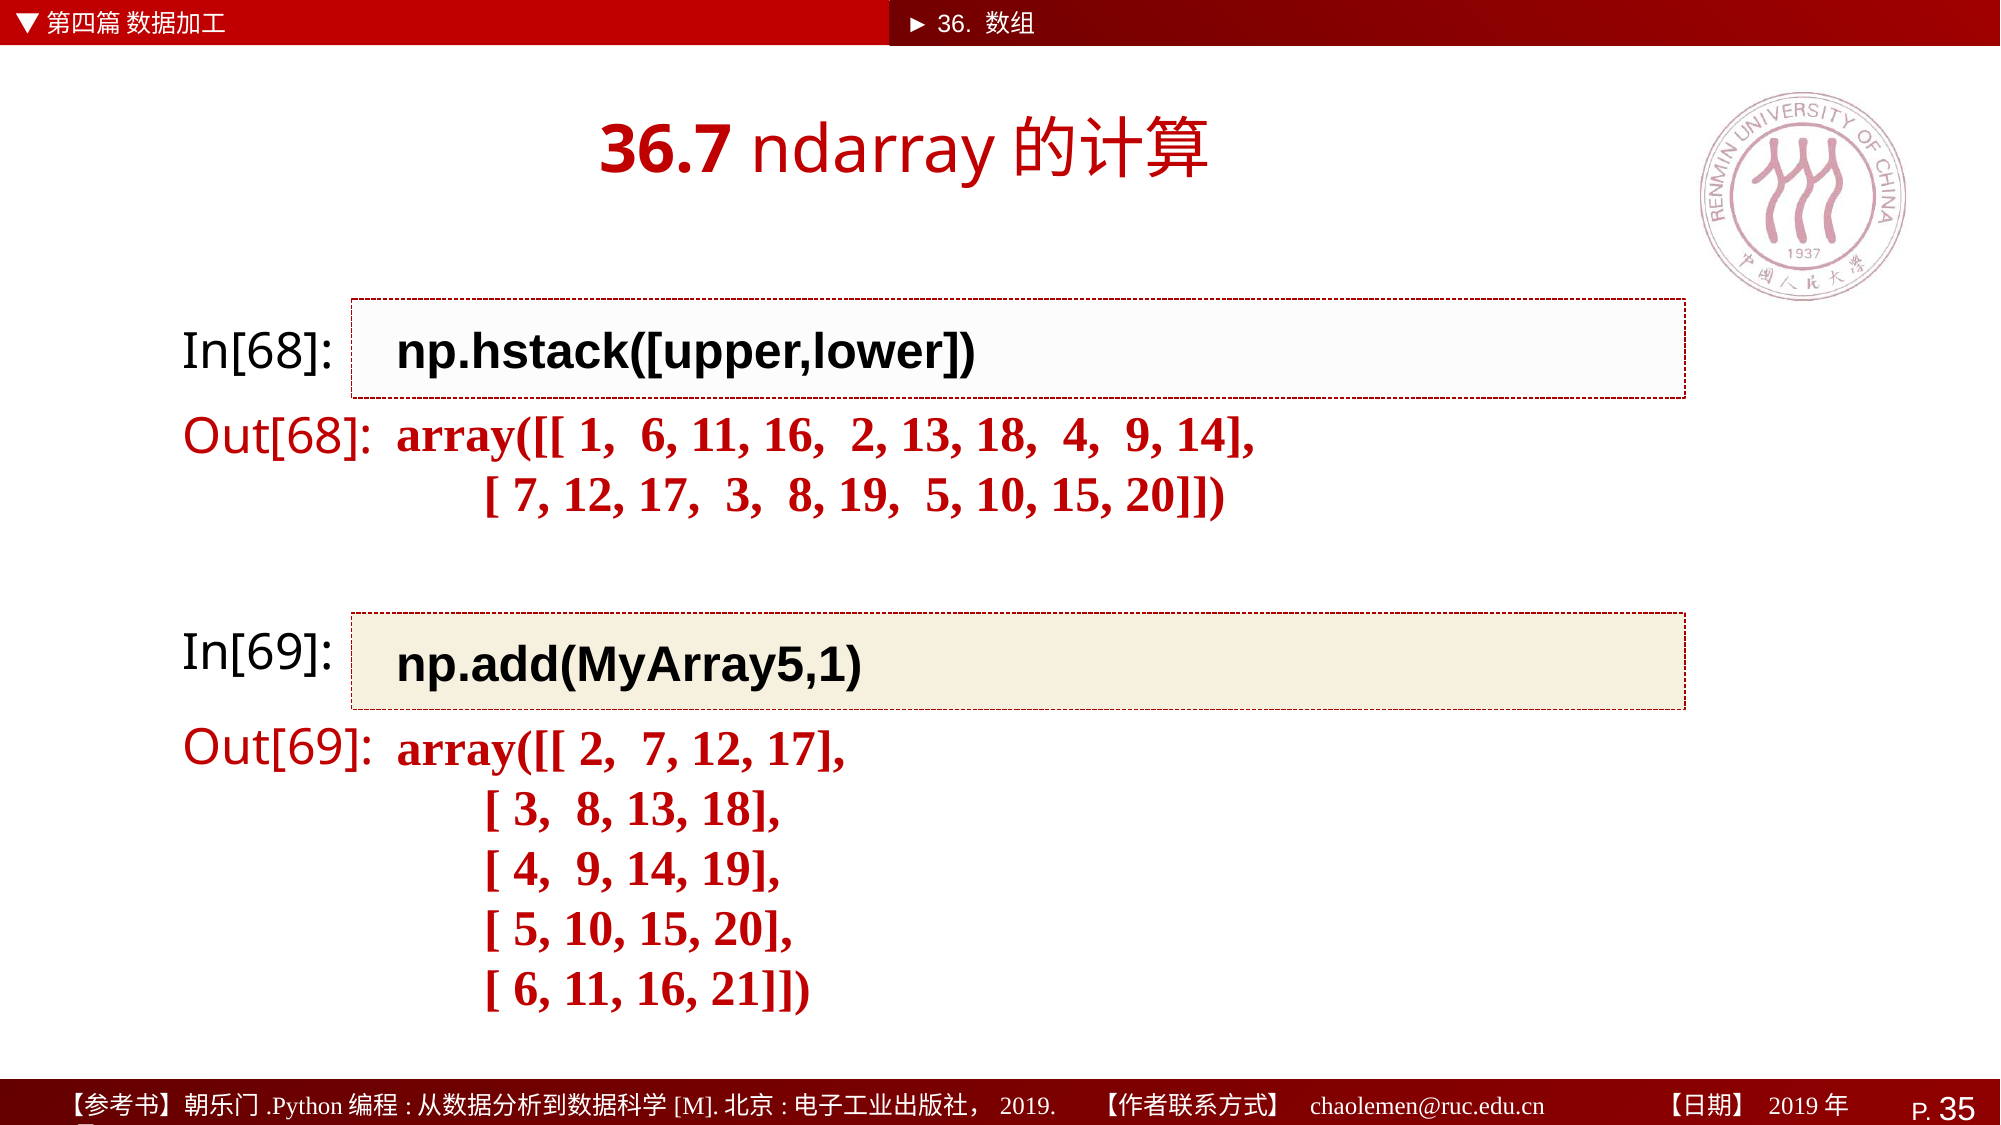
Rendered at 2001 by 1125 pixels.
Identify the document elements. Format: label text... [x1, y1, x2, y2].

text_box Out[69]: [167, 707, 348, 782]
list ► 36. 数组 [890, 0, 1249, 43]
text_box np.hstack([upper,lower]) [348, 295, 1689, 402]
picture [1696, 89, 1910, 304]
text_box Out[68]: [167, 395, 348, 471]
text_box np.add(MyArray5,1) [348, 609, 1689, 714]
title 36.7 ndarray的计算 [101, 77, 1710, 214]
text_box array([[ 2, 7, 12, 17], [ 3, 8, 13, 18], [ 4, 9, 14, 19], [ 5, 10, 15, 20], [ 6, 11, 16, 21]]) [348, 710, 1667, 1039]
list ▼第四篇 数据加工 [0, 0, 725, 43]
text_box In[69]: [167, 611, 351, 687]
text_box In[68]: [167, 310, 351, 386]
text_box array([[ 1, 6, 11, 16, 2, 13, 18, 4, 9, 14], [ 7, 12, 17, 3, 8, 19, 5, 10, 15, 20]]) [348, 380, 1667, 543]
